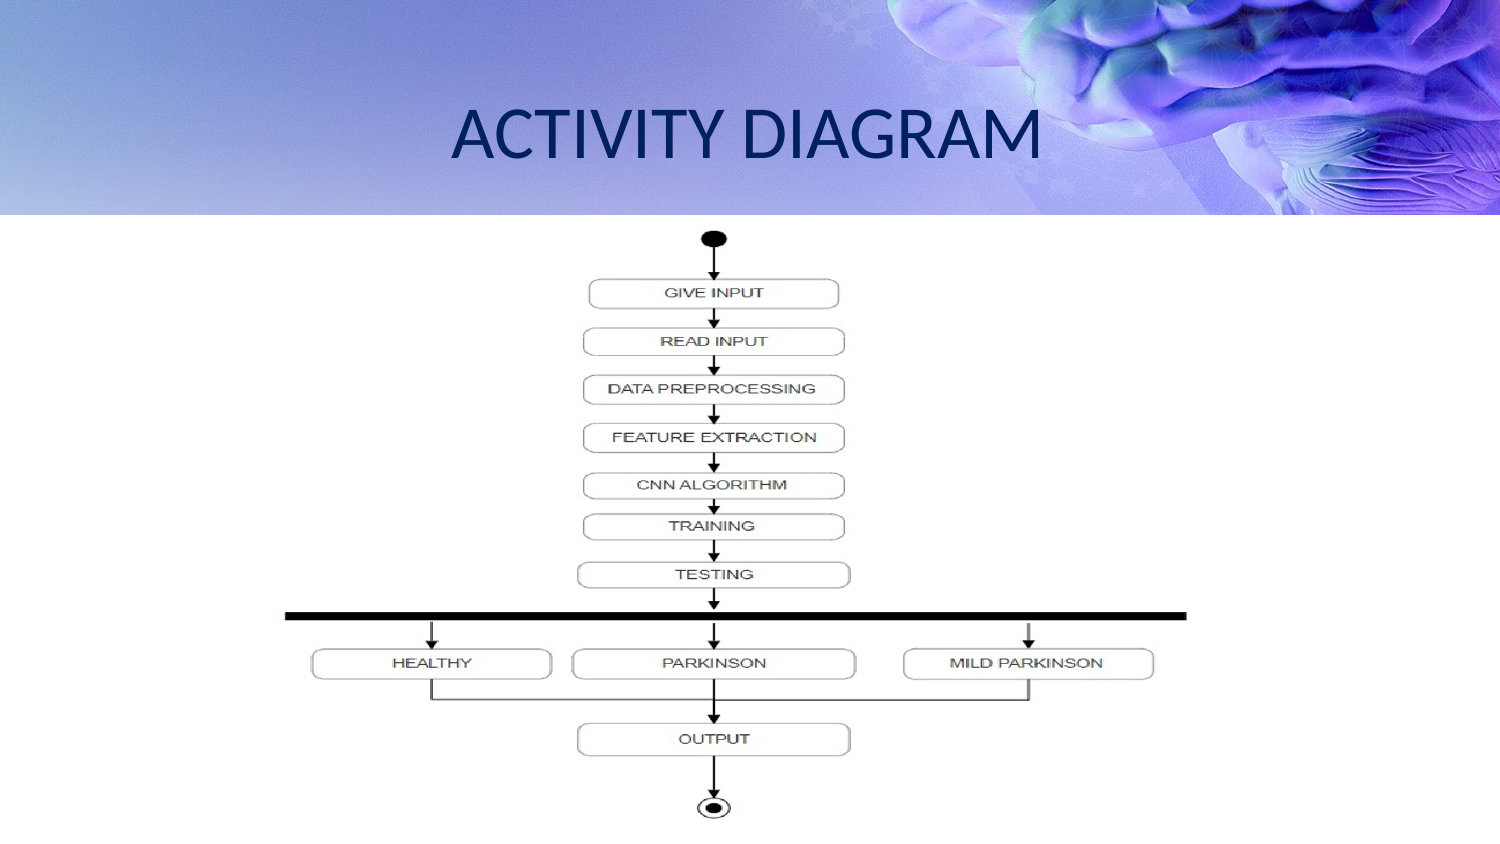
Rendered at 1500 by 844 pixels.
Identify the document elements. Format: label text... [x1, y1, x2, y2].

picture [0, 0, 1500, 844]
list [222, 221, 1275, 823]
title ACTIVITY DIAGRAM [72, 65, 1425, 191]
